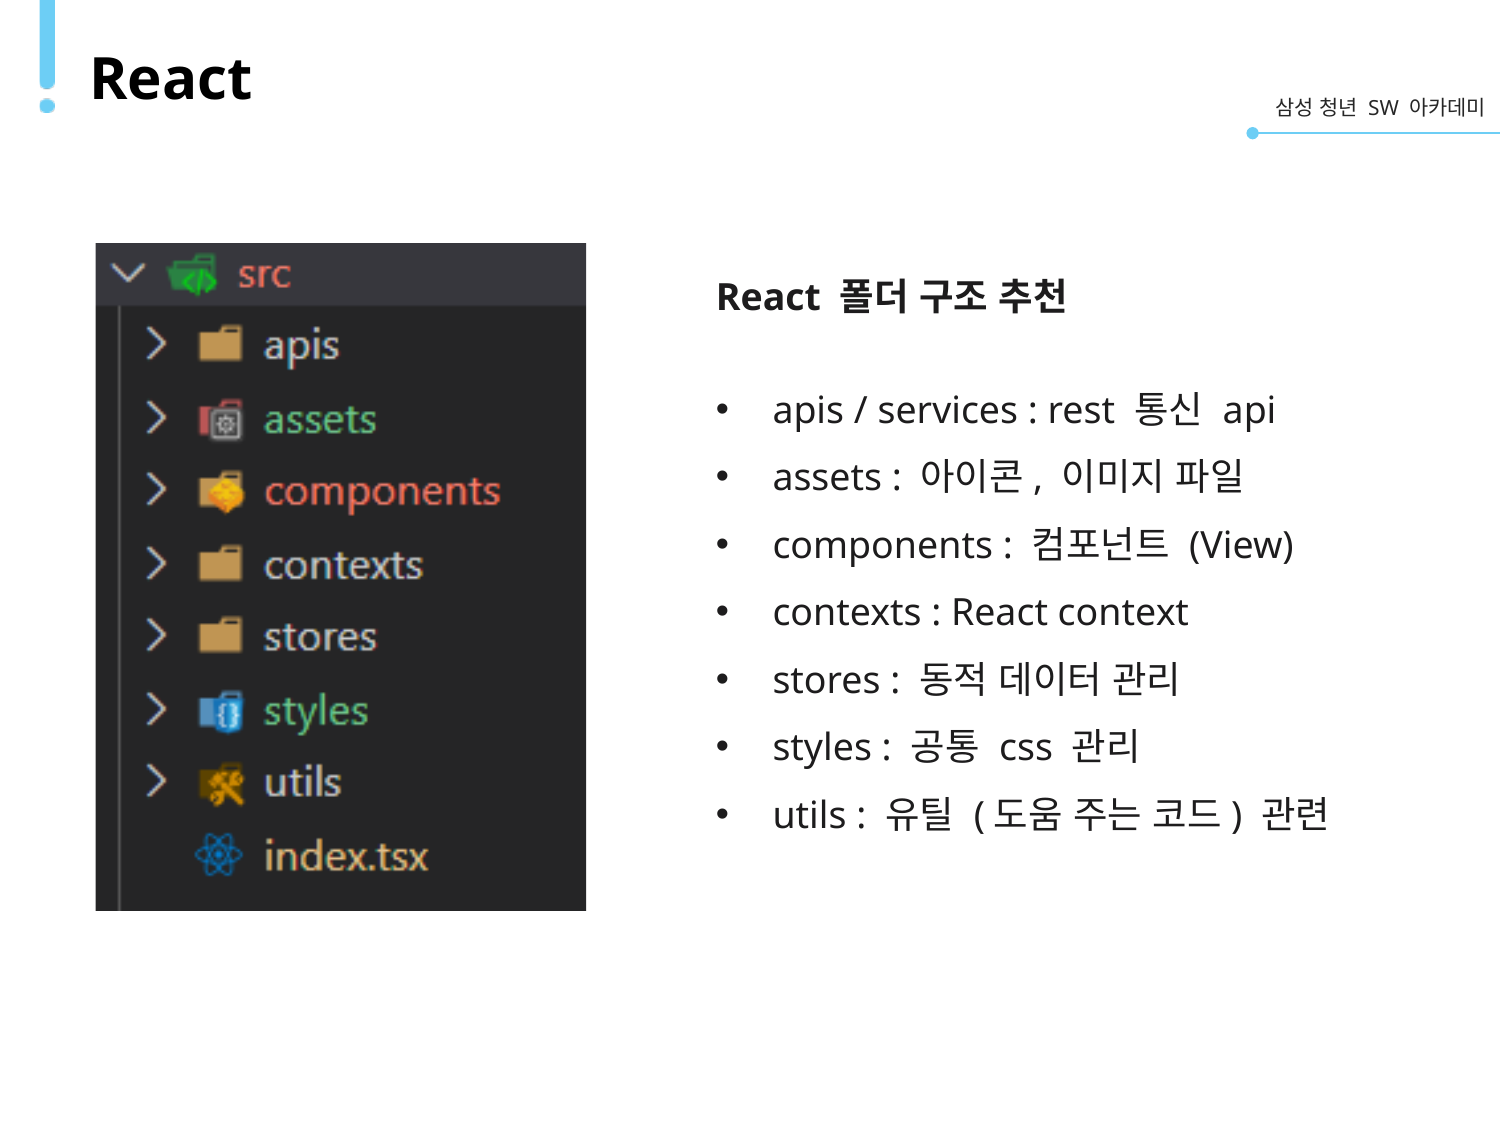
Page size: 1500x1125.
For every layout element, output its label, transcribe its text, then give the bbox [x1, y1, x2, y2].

title React [74, 21, 1368, 131]
text_box React 폴더 구조 추천 apis / services : rest 통신 api assets : 아이콘, 이미지 파일 components : 컴포넌트 (View) contexts : React context stores : 동적 데이터 관리 styles : 공통 css 관리 utils : 유틸 (도움 주는 코드) 관련 [701, 243, 1452, 844]
picture [39, 0, 55, 113]
picture [95, 243, 587, 911]
